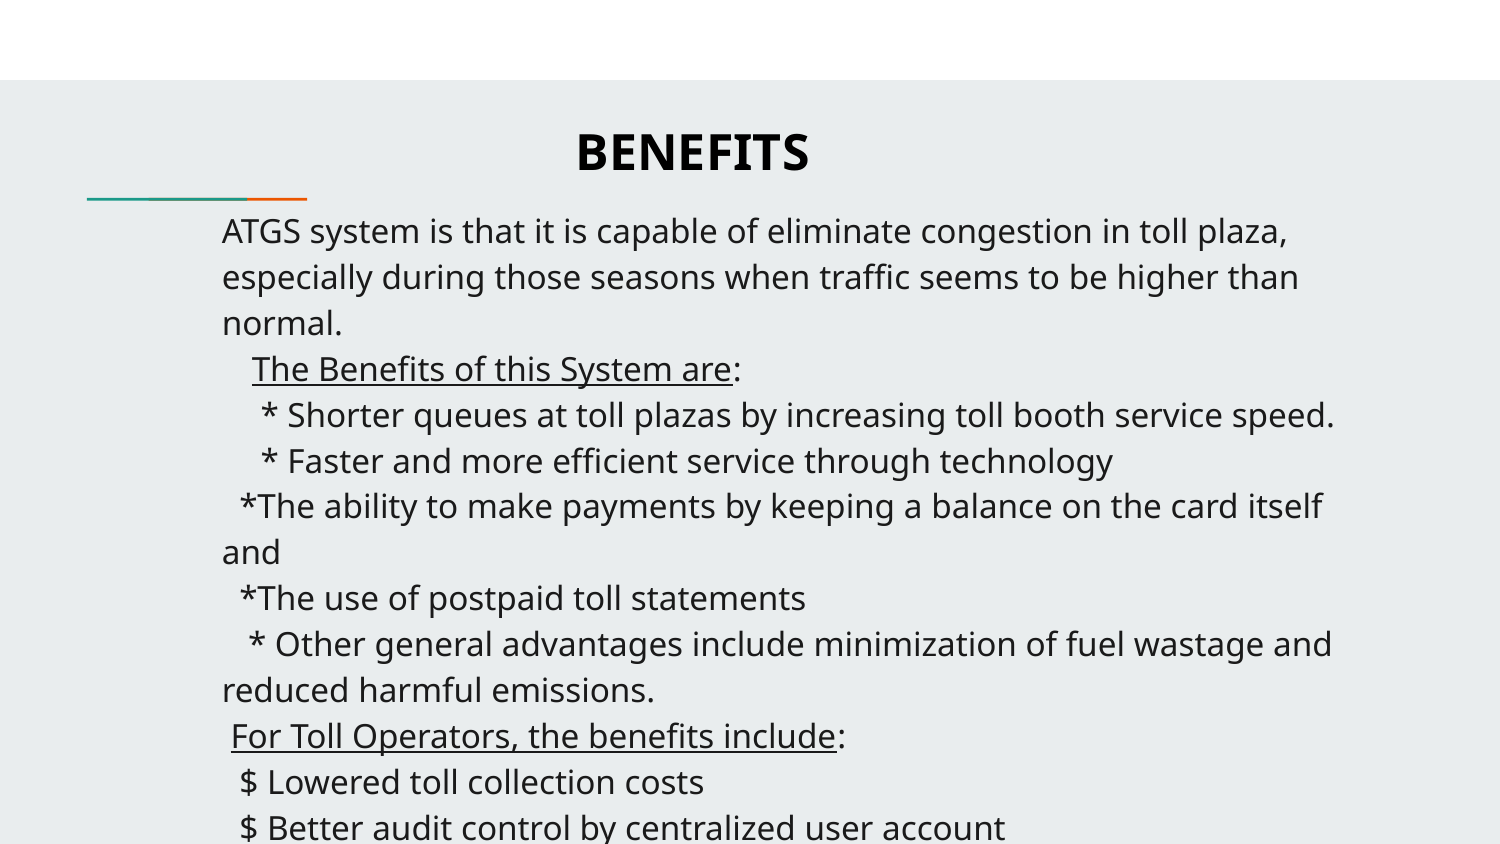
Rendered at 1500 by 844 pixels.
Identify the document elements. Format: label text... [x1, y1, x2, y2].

title ATGS system is that it is capable of eliminate congestion in toll plaza, especially during those seasons when traffic seems to be higher than normal. The Benefits of this System are: * Shorter queues at toll plazas by increasing toll booth service speed. * Faster and more efficient service through technology *The ability to make payments by keeping a balance on the card itself and *The use of postpaid toll statements * Other general advantages include minimization of fuel wastage and reduced harmful emissions. For Toll Operators, the benefits include: $ Lowered toll collection costs $ Better audit control by centralized user account [131, 189, 1393, 832]
text_box BENEFITS [448, 105, 922, 181]
